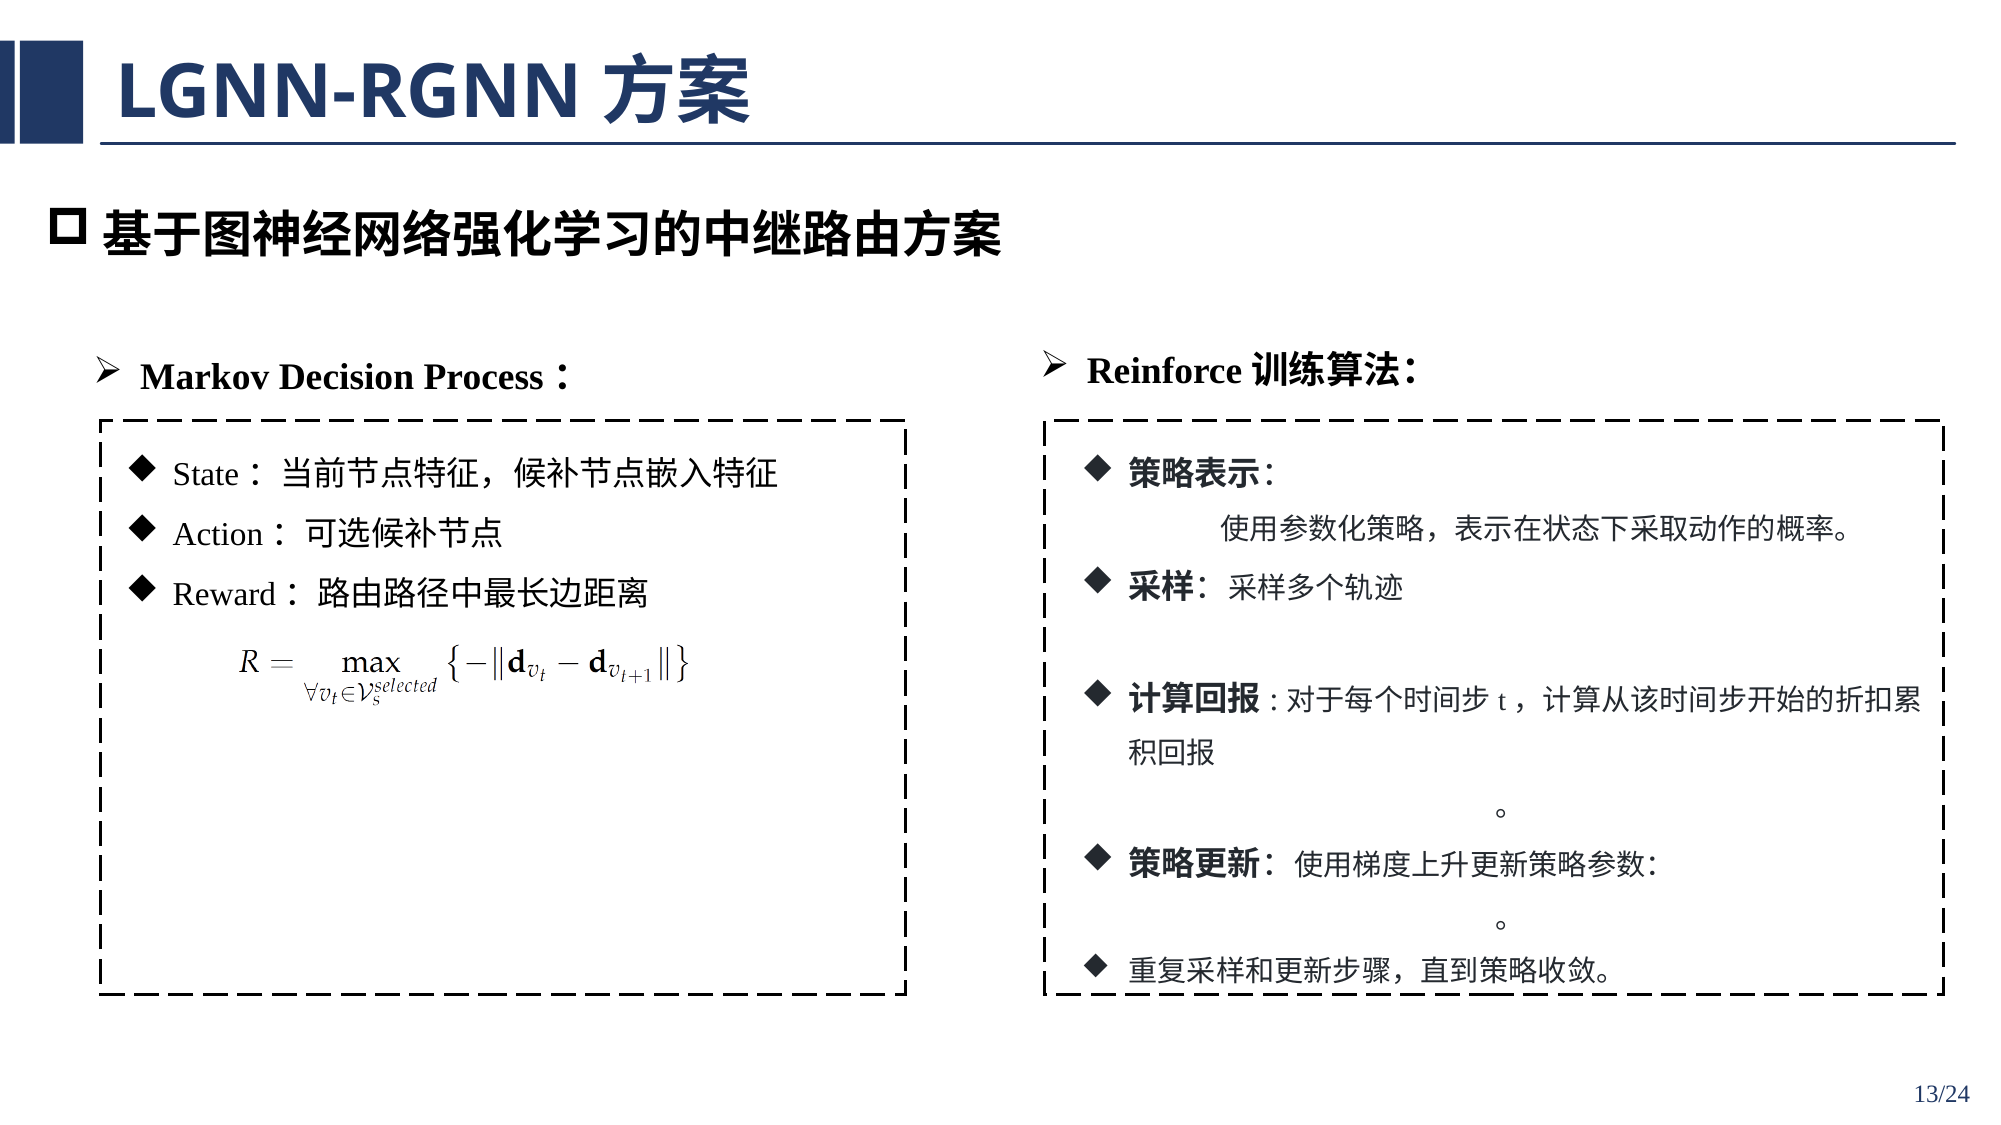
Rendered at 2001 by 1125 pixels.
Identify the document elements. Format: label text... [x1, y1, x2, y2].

text_box Reinforce训练算法： [1025, 338, 1454, 399]
text_box State：当前节点特征，候补节点嵌入特征 Action：可选候补节点 Reward：路由路径中最长边距离 [111, 425, 795, 740]
text_box [100, 419, 907, 996]
slide_number 13/24 [1535, 1062, 1986, 1123]
title LGNN-RGNN方案 [100, 33, 1191, 154]
text_box [1044, 419, 1945, 996]
text_box 基于图神经网络强化学习的中继路由方案 [31, 195, 1018, 270]
text_box Markov Decision Process： [78, 345, 606, 405]
picture [216, 626, 690, 710]
